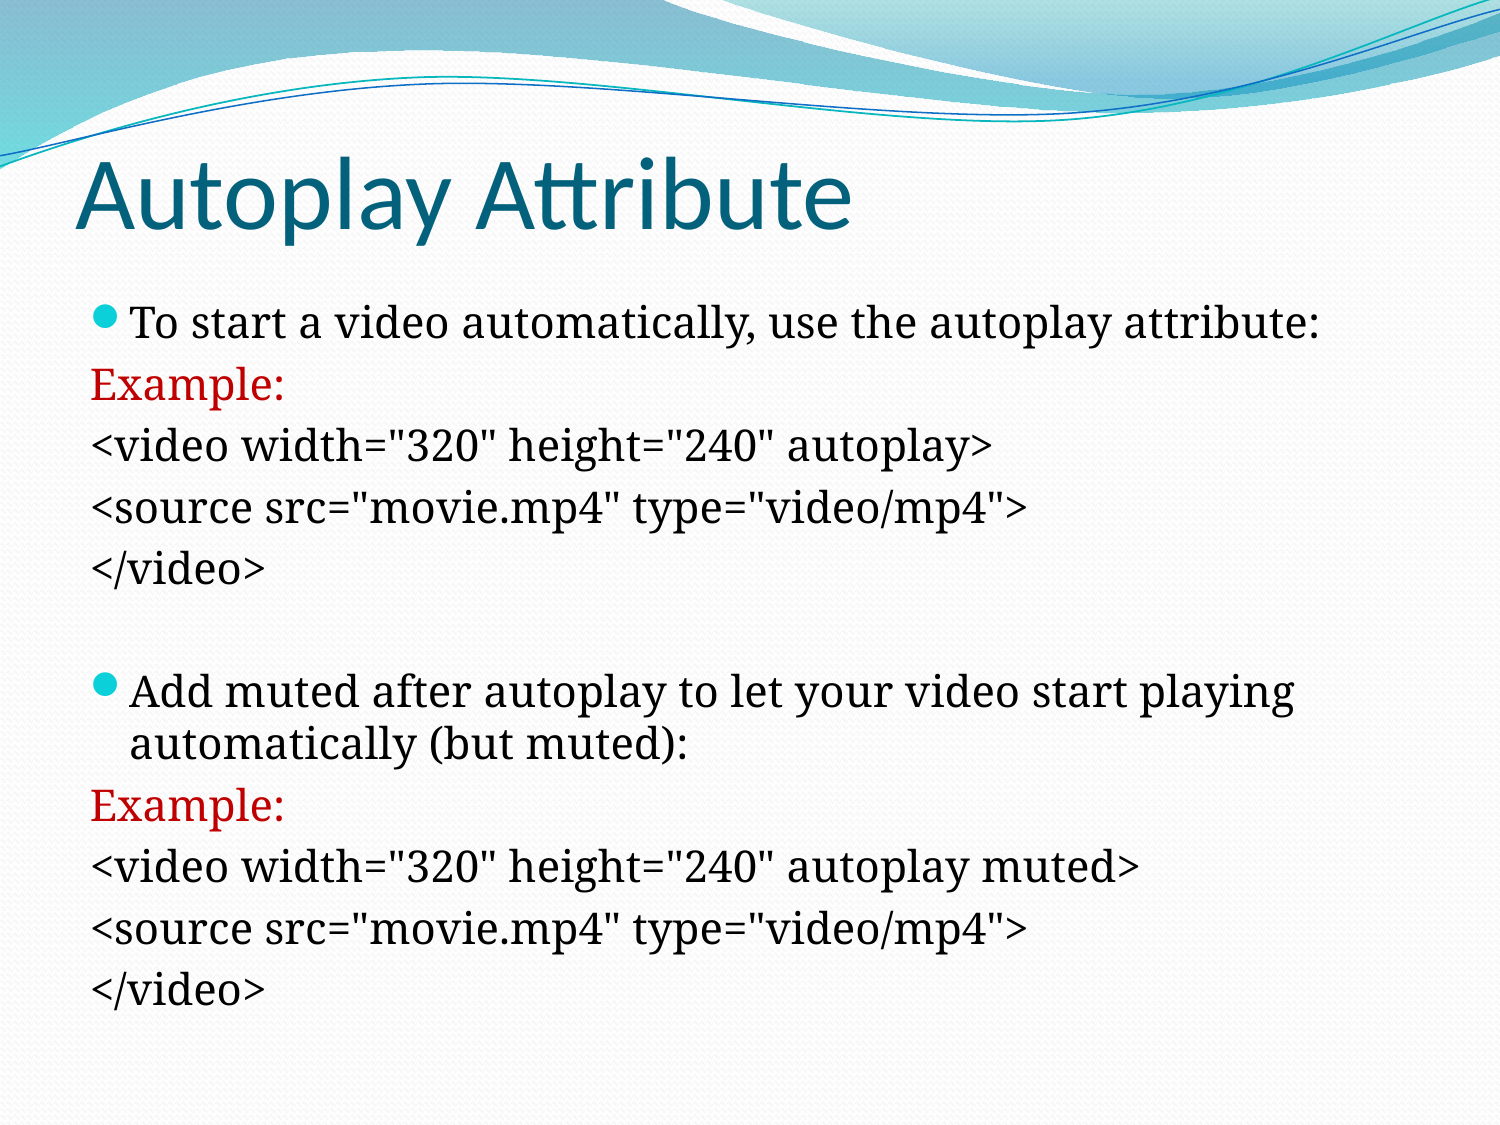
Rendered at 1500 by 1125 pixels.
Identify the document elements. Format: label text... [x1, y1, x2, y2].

list To start a video automatically, use the autoplay attribute: Example: <video width="320" height="240" autoplay> <source src="movie.mp4" type="video/mp4"> </video> Add muted after autoplay to let your video start playing automatically (but muted): Example: <video width="320" height="240" autoplay muted> <source src="movie.mp4" type="video/mp4"> </video> [75, 287, 1425, 1038]
title Autoplay Attribute [75, 62, 1425, 250]
